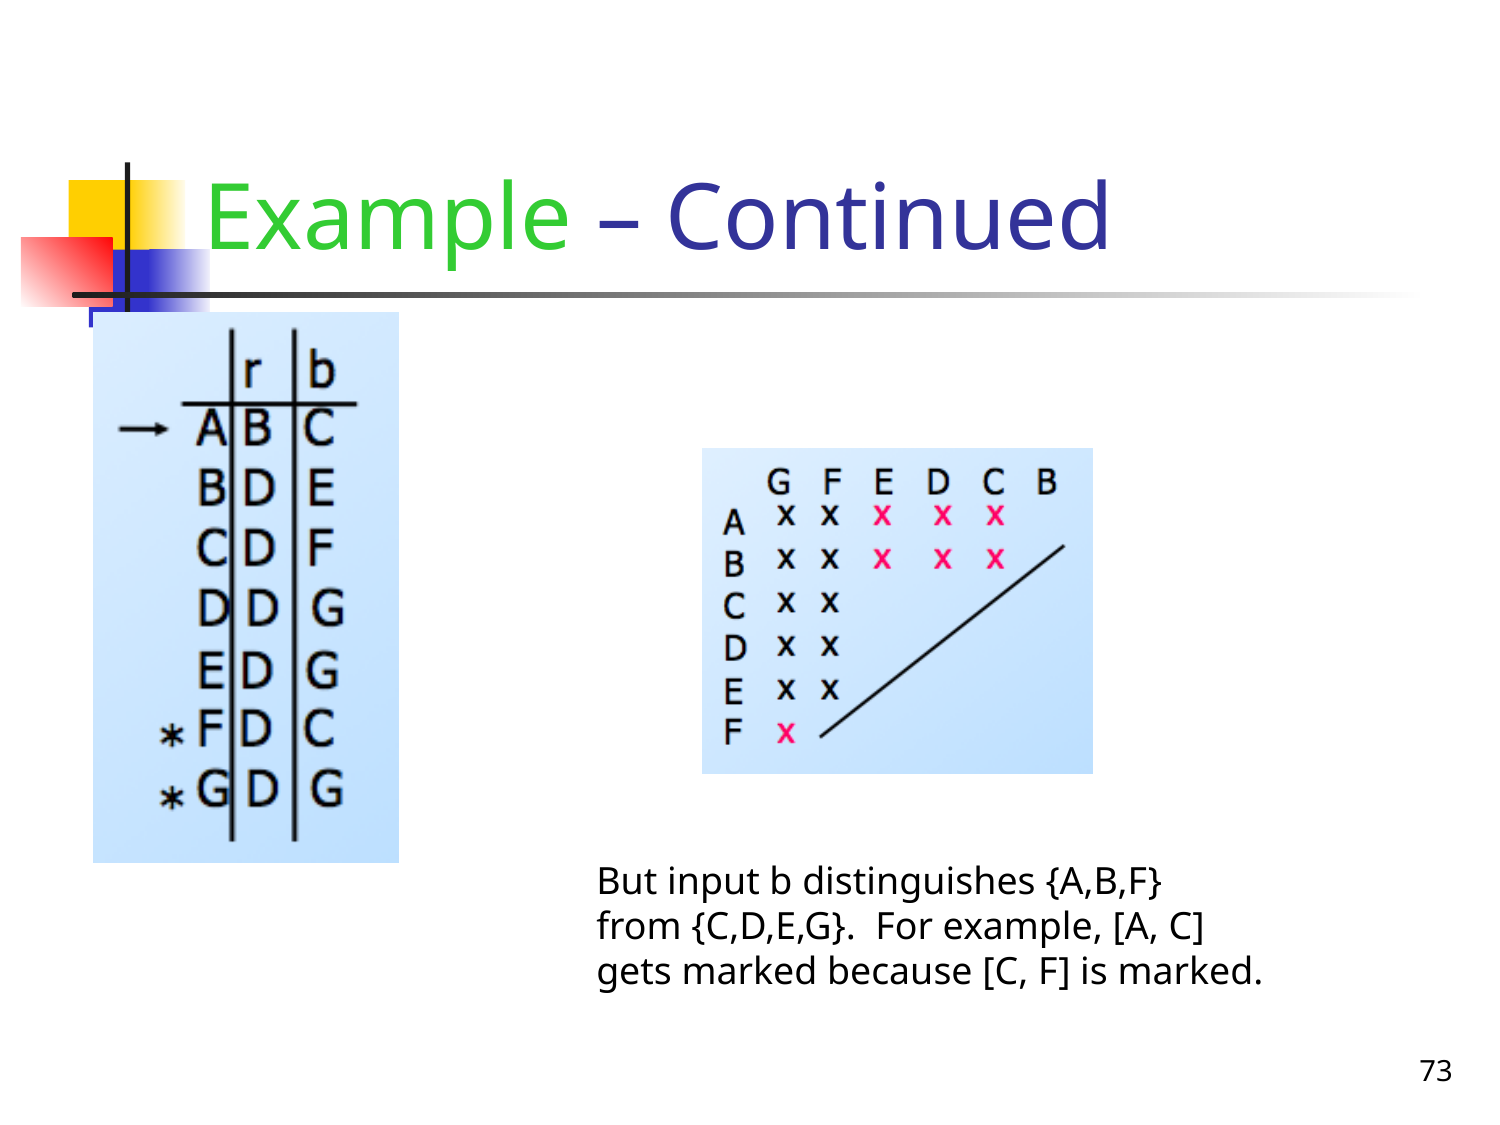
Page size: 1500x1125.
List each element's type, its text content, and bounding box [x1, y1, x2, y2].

picture [93, 312, 399, 863]
slide_number 73 [1155, 1024, 1468, 1100]
picture [702, 447, 1093, 775]
title Example – Continued [188, 35, 1468, 275]
text_box But input b distinguishes {A,B,F} from {C,D,E,G}. For example, [A, C] gets marked because [C, F] is marked. [581, 849, 1280, 1000]
